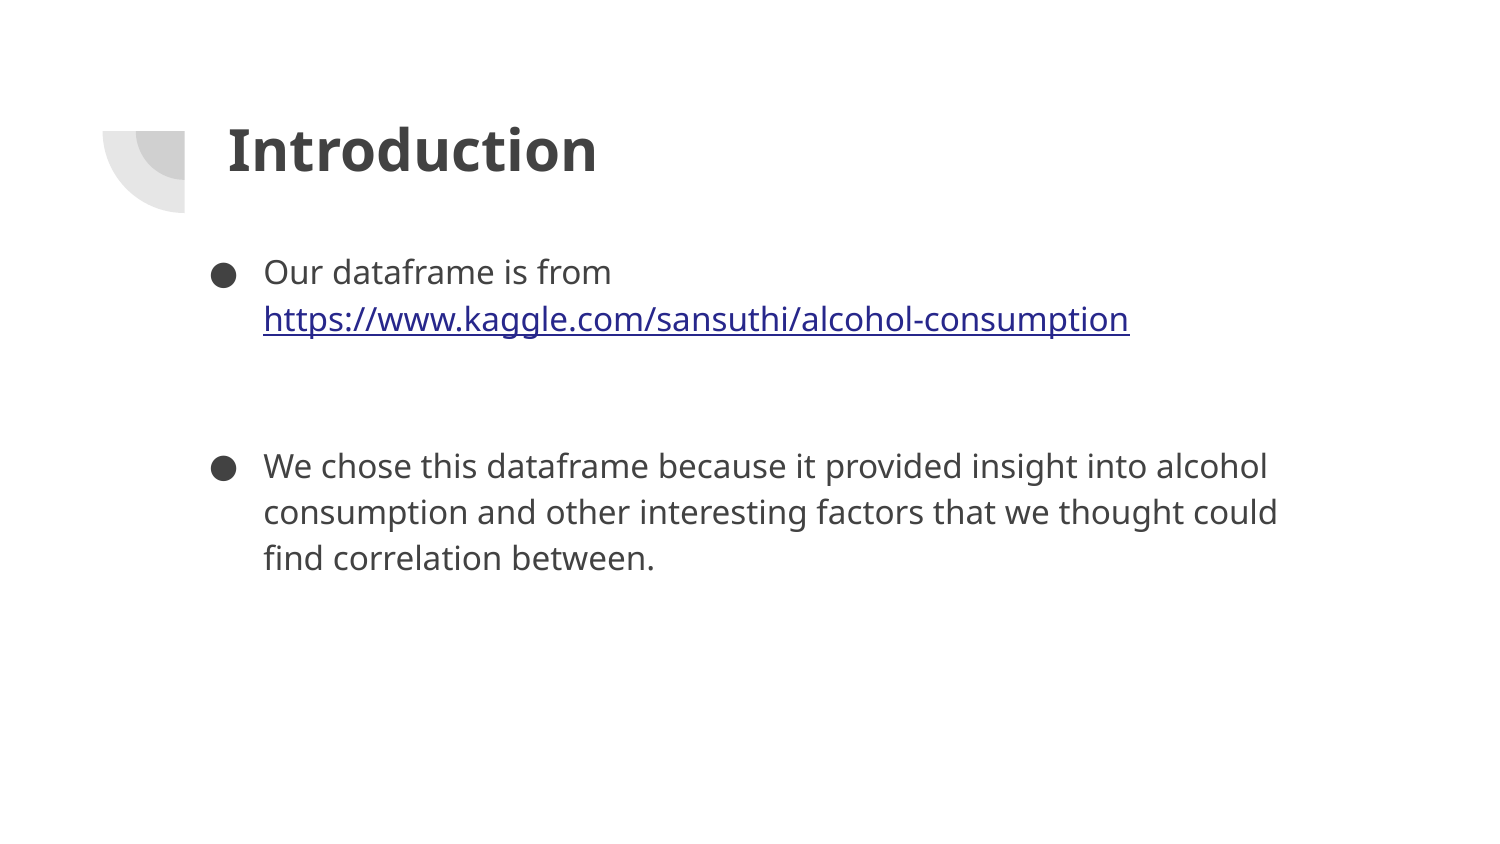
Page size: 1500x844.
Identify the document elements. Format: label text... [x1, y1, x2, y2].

list Our dataframe is from https://www.kaggle.com/sansuthi/alcohol-consumption We chose this dataframe because it provided insight into alcohol consumption and other interesting factors that we thought could find correlation between. [173, 230, 1327, 648]
title Introduction [213, 98, 1368, 263]
